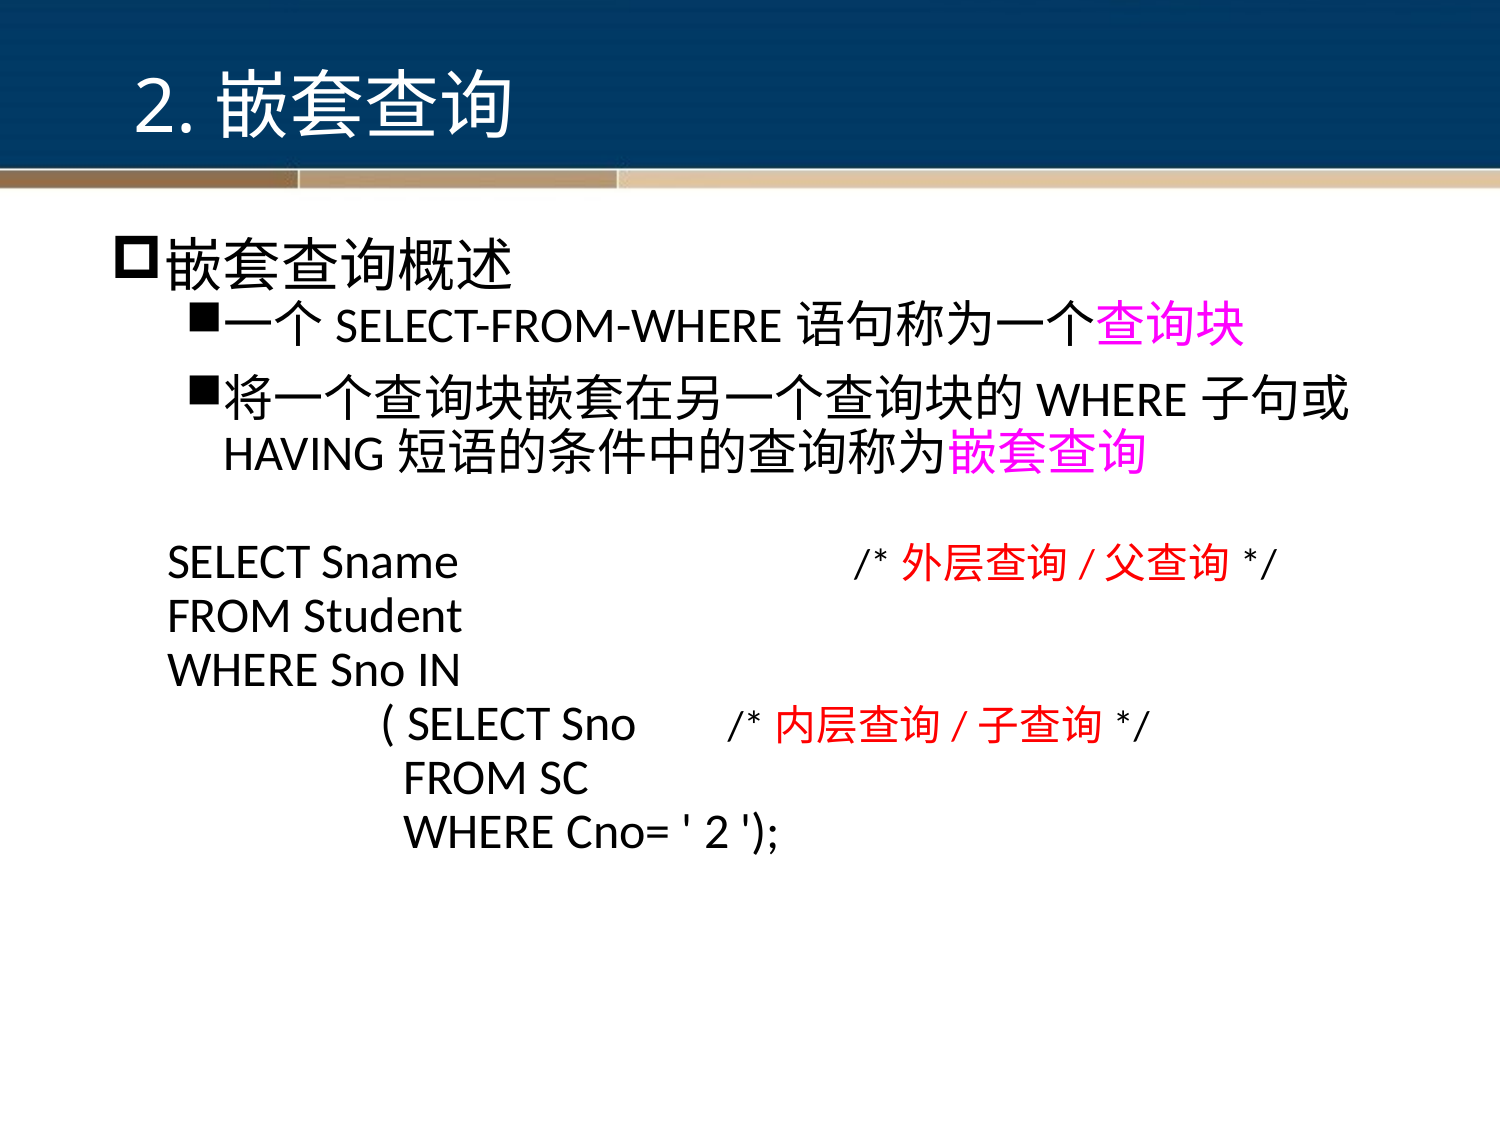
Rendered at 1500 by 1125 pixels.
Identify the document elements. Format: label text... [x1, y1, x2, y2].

picture [0, 0, 1500, 1125]
title 2.嵌套查询 [118, 0, 1413, 218]
list 嵌套查询概述 一个SELECT-FROM-WHERE语句称为一个查询块 将一个查询块嵌套在另一个查询块的WHERE子句或HAVING短语的条件中的查询称为嵌套查询 SELECT Sname /*外层查询/父查询*/ FROM Student WHERE Sno IN ( SELECT Sno /*内层查询/子查询*/ FROM SC WHERE Cno= ' 2 '); [95, 228, 1371, 1072]
